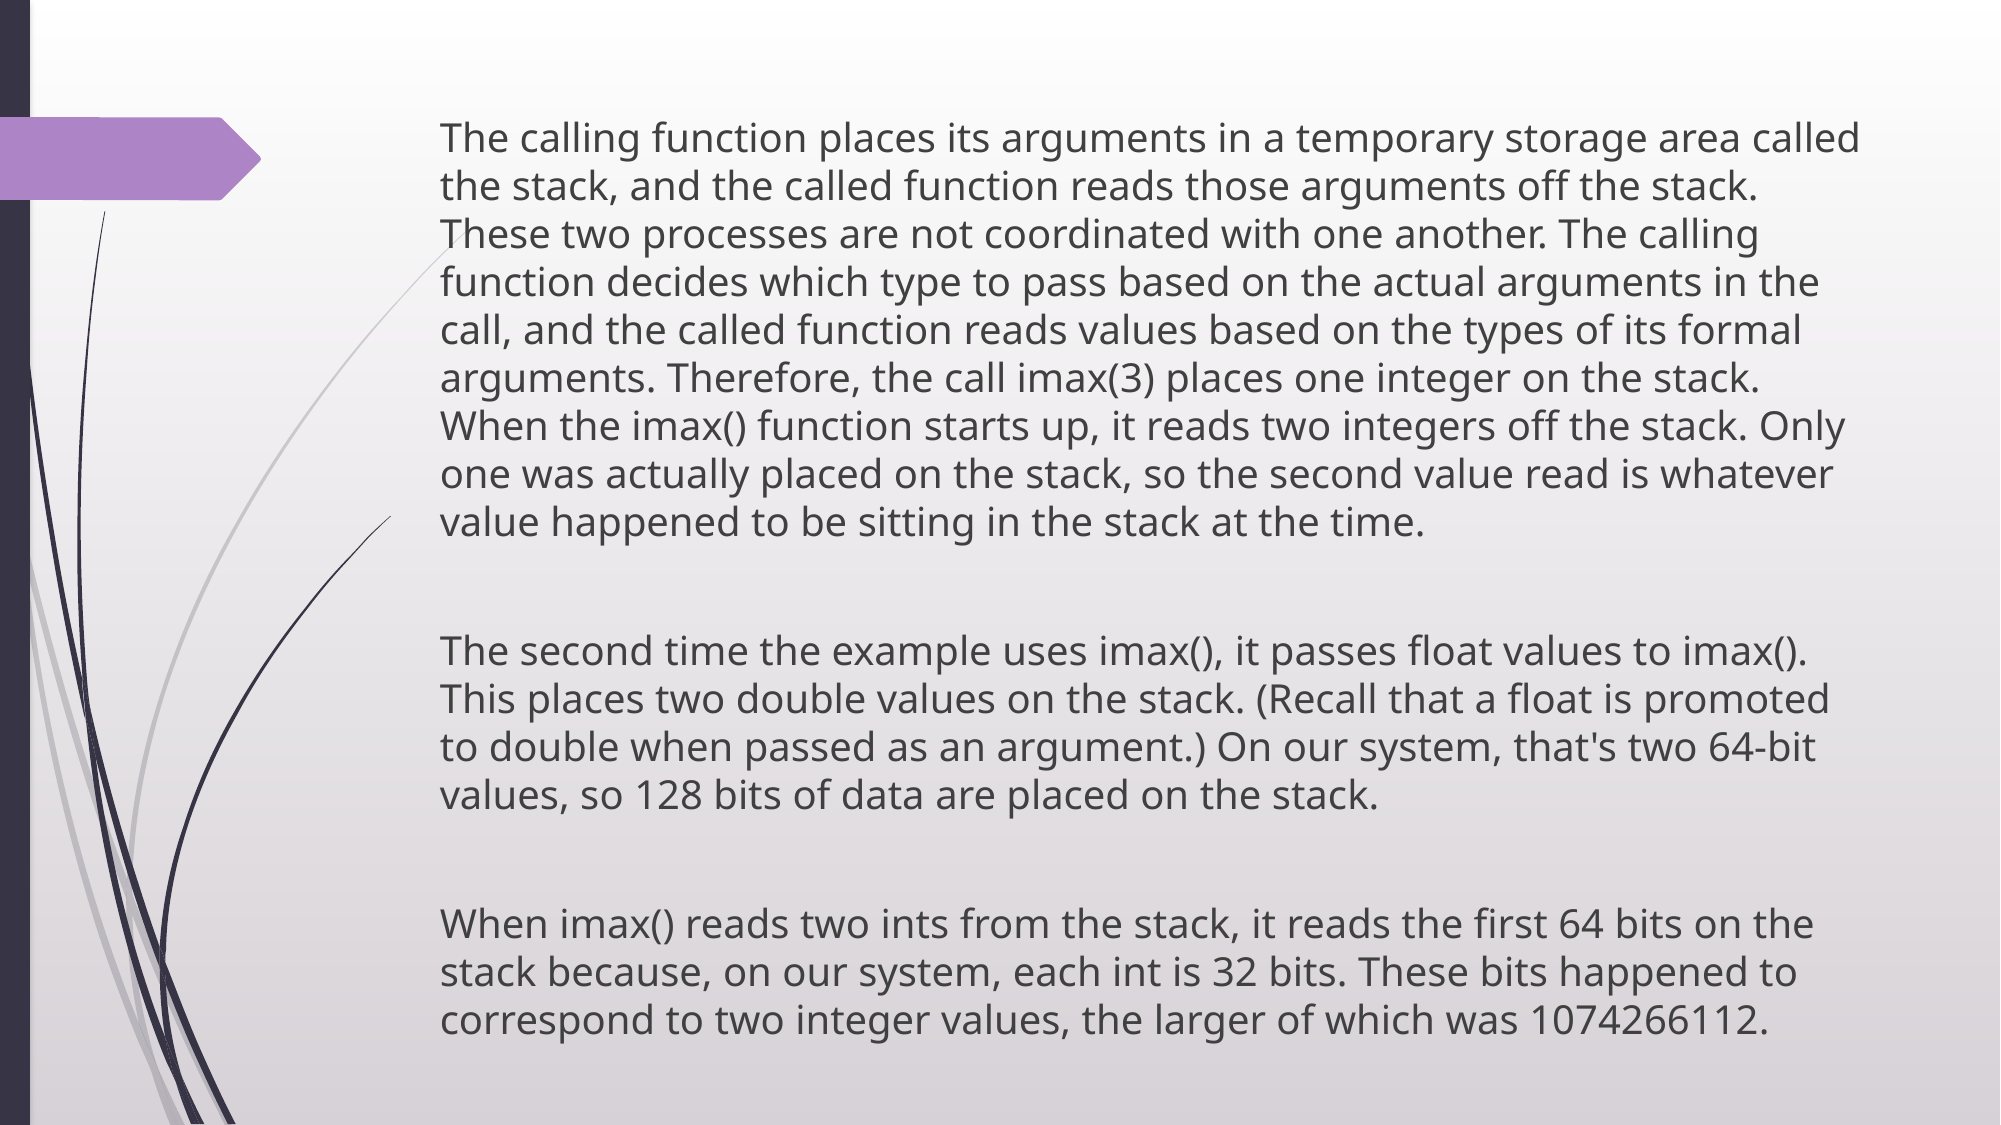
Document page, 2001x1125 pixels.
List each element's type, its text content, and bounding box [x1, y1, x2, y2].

list The calling function places its arguments in a temporary storage area called the stack, and the called function reads those arguments off the stack. These two processes are not coordinated with one another. The calling function decides which type to pass based on the actual arguments in the call, and the called function reads values based on the types of its formal arguments. Therefore, the call imax(3) places one integer on the stack. When the imax() function starts up, it reads two integers off the stack. Only one was actually placed on the stack, so the second value read is whatever value happened to be sitting in the stack at the time. The second time the example uses imax(), it passes float values to imax(). This places two double values on the stack. (Recall that a float is promoted to double when passed as an argument.) On our system, that's two 64-bit values, so 128 bits of data are placed on the stack. When imax() reads two ints from the stack, it reads the first 64 bits on the stack because, on our system, each int is 32 bits. These bits happened to correspond to two integer values, the larger of which was 1074266112. [424, 104, 1888, 1050]
